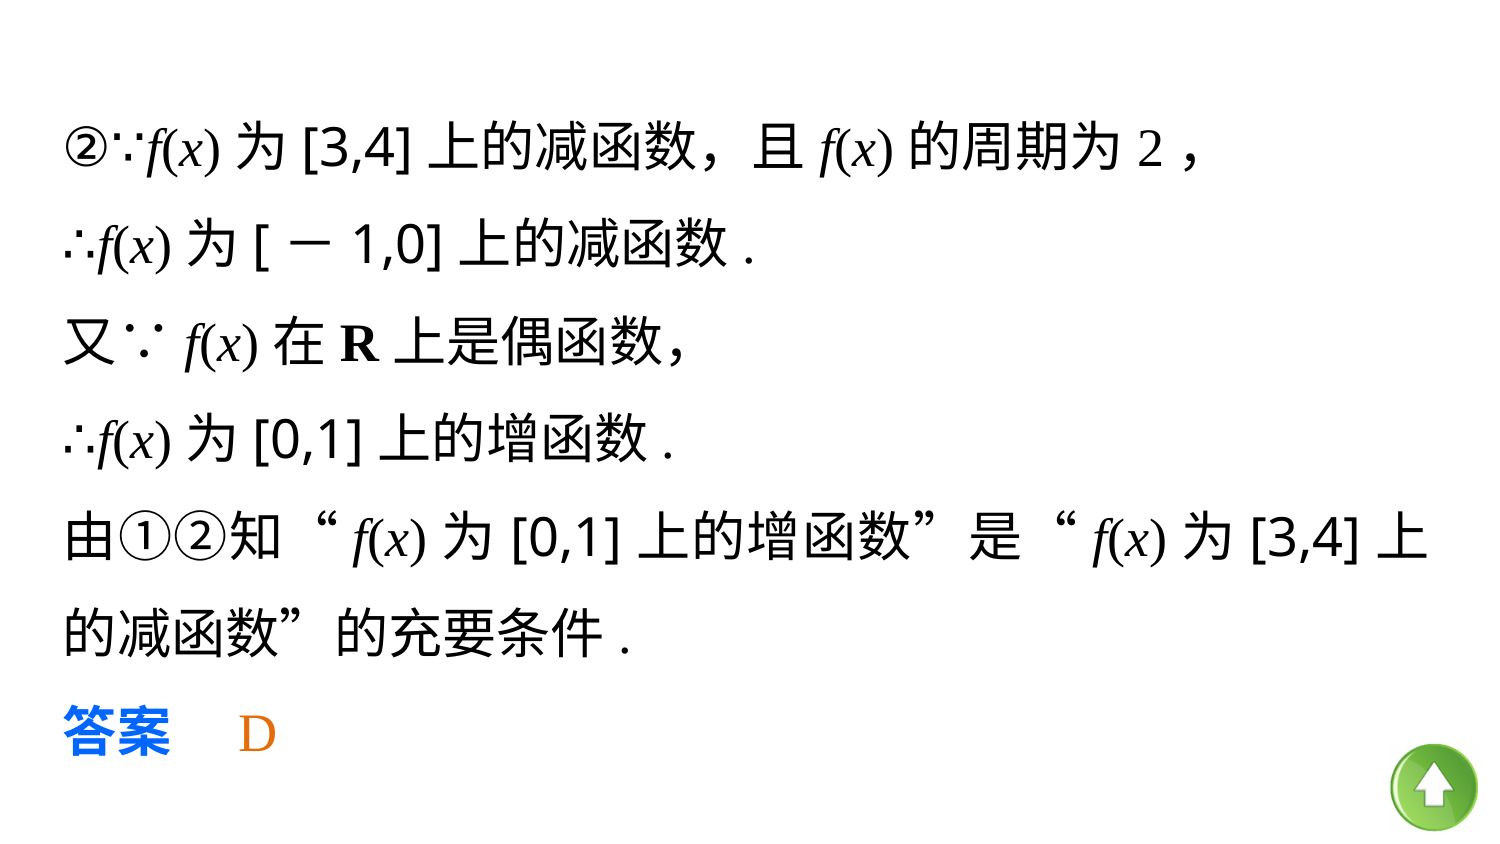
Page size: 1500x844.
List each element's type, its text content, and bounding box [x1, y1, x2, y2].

text_box ②∵f(x)为[3,4]上的减函数，且f(x)的周期为2， ∴f(x)为[－1,0]上的减函数. 又∵f(x)在R上是偶函数， ∴f(x)为[0,1]上的增函数. 由①②知“f(x)为[0,1]上的增函数”是“f(x)为[3,4]上的减函数”的充要条件. 答案 D [48, 72, 1445, 770]
picture [1388, 743, 1478, 832]
